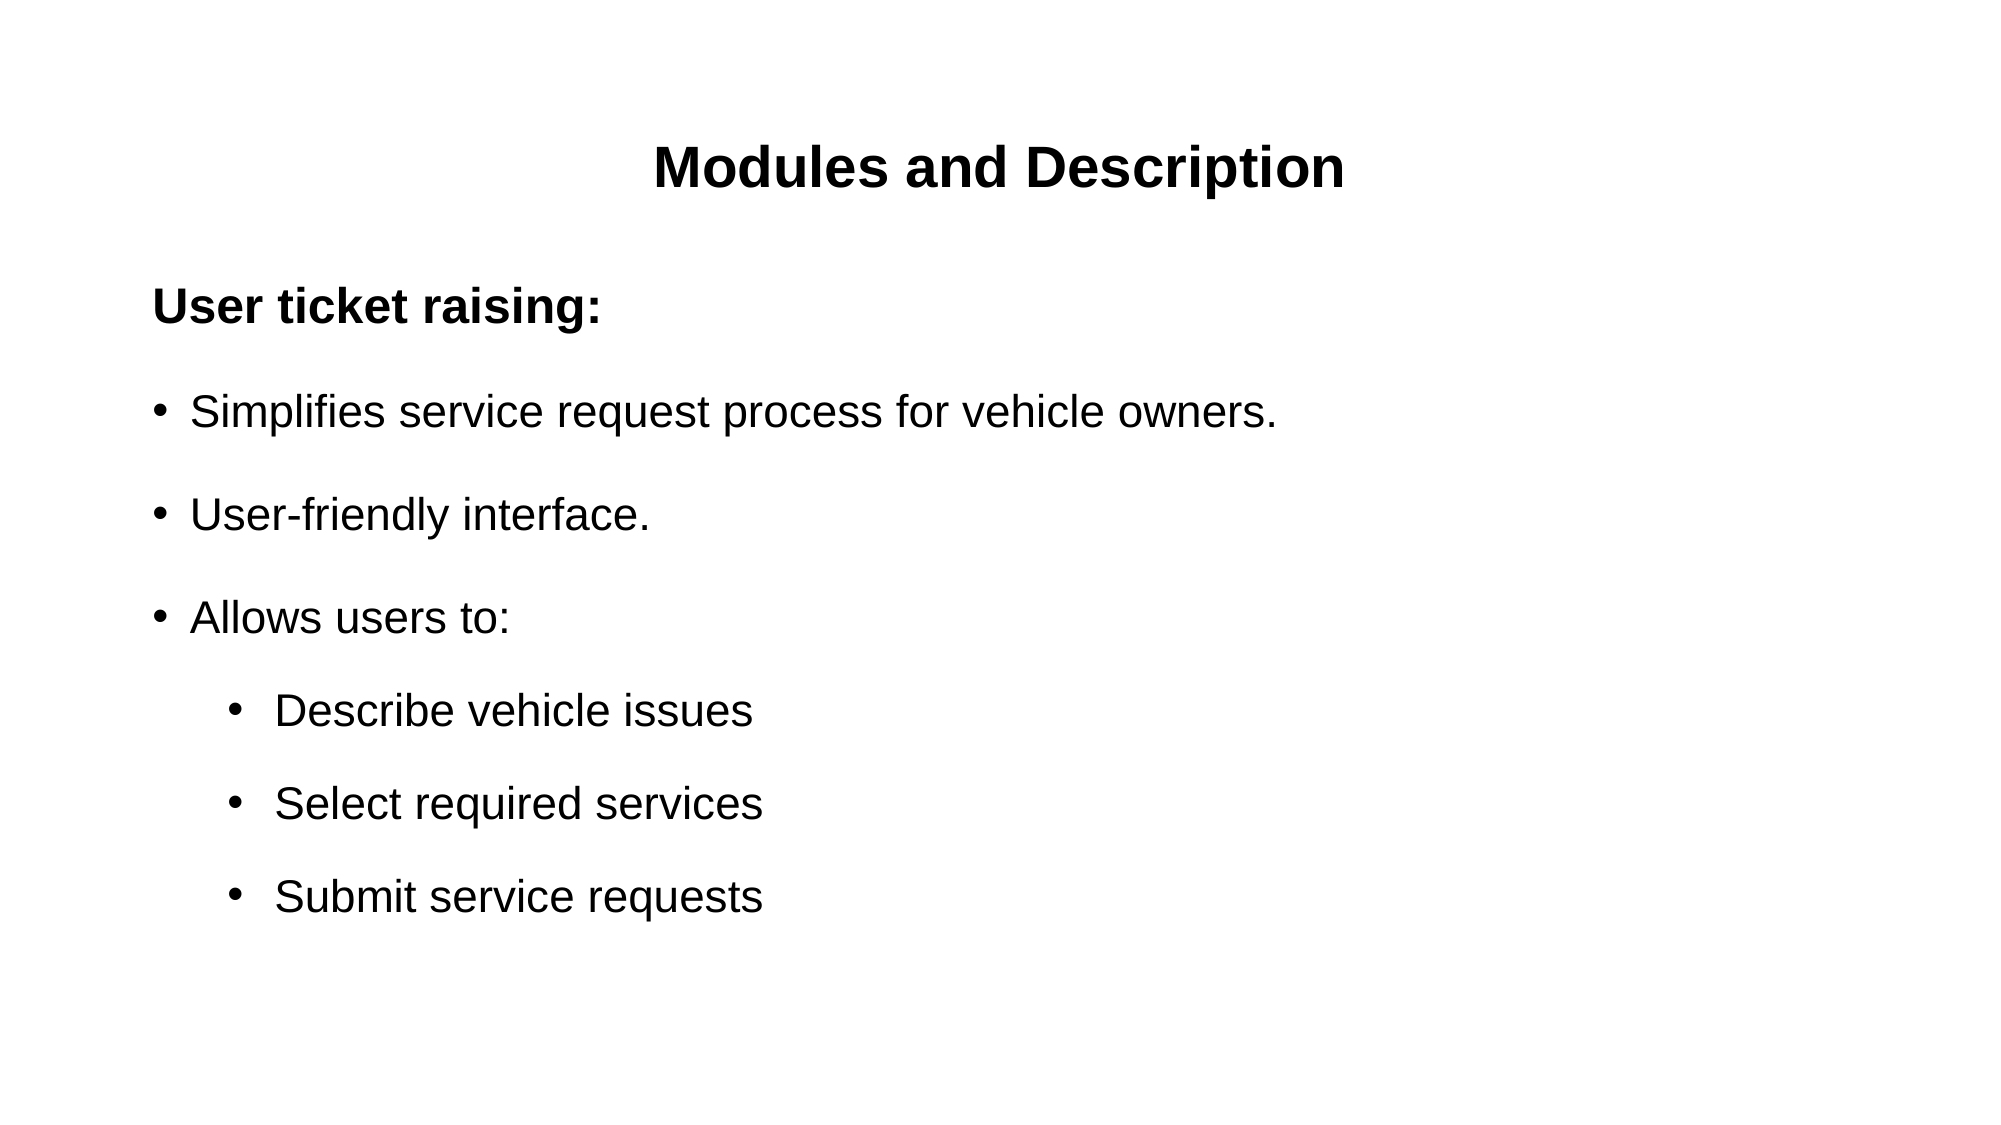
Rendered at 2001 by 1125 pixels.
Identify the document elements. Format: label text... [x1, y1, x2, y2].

title Modules and Description [137, 59, 1863, 230]
list User ticket raising: Simplifies service request process for vehicle owners. User-friendly interface. Allows users to: Describe vehicle issues Select required services Submit service requests [137, 230, 1863, 1125]
